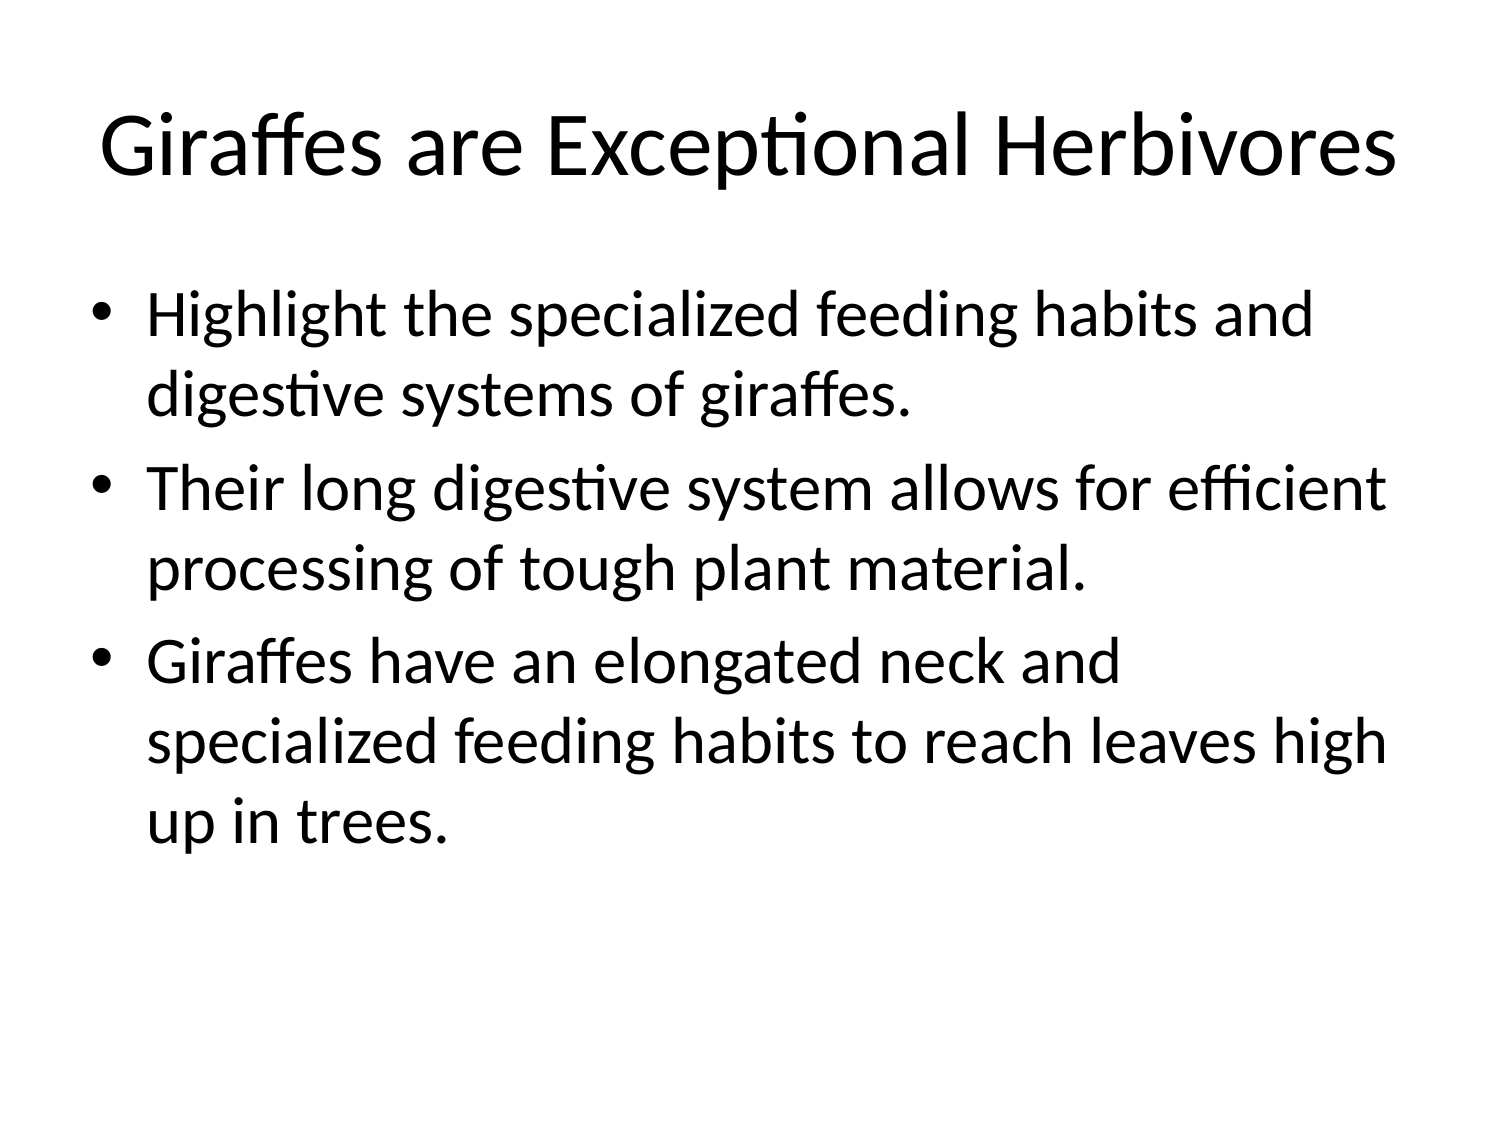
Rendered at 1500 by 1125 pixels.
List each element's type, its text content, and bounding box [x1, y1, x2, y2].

title Giraffes are Exceptional Herbivores [75, 45, 1425, 233]
list Highlight the specialized feeding habits and digestive systems of giraffes. Their long digestive system allows for efficient processing of tough plant material. Giraffes have an elongated neck and specialized feeding habits to reach leaves high up in trees. [75, 262, 1425, 1005]
